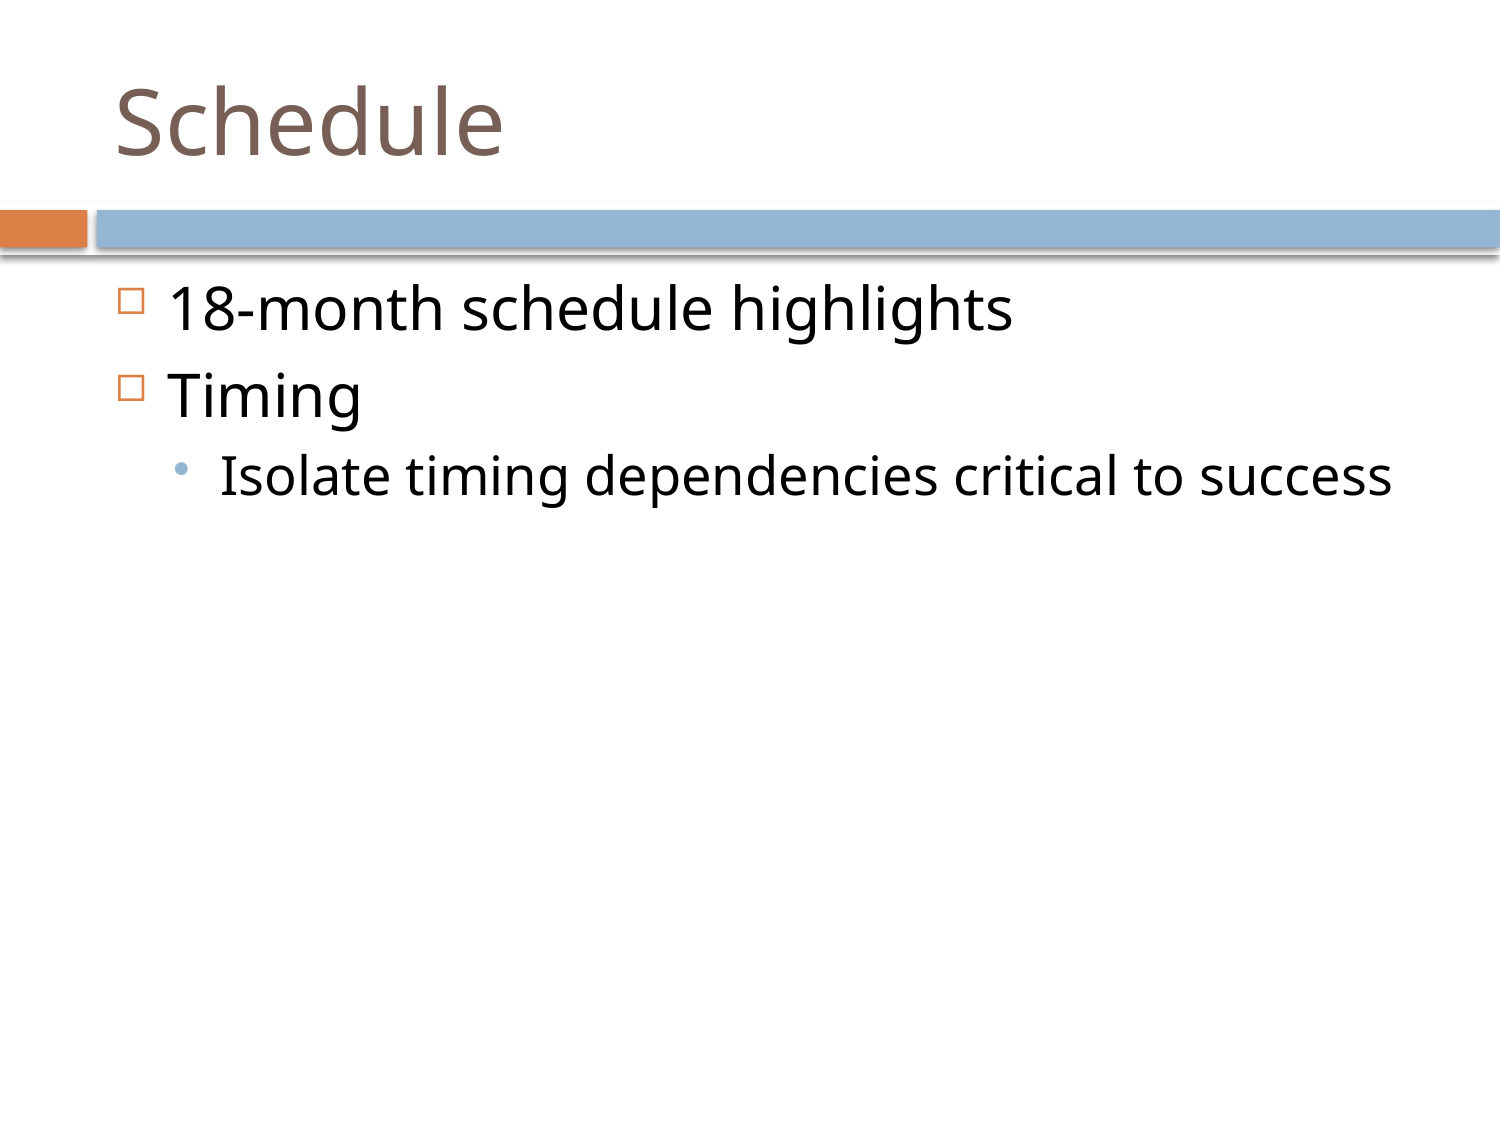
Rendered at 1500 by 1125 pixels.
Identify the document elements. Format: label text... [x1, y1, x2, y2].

list 18-month schedule highlights Timing Isolate timing dependencies critical to success [100, 262, 1438, 1005]
title Schedule [99, 37, 1438, 200]
